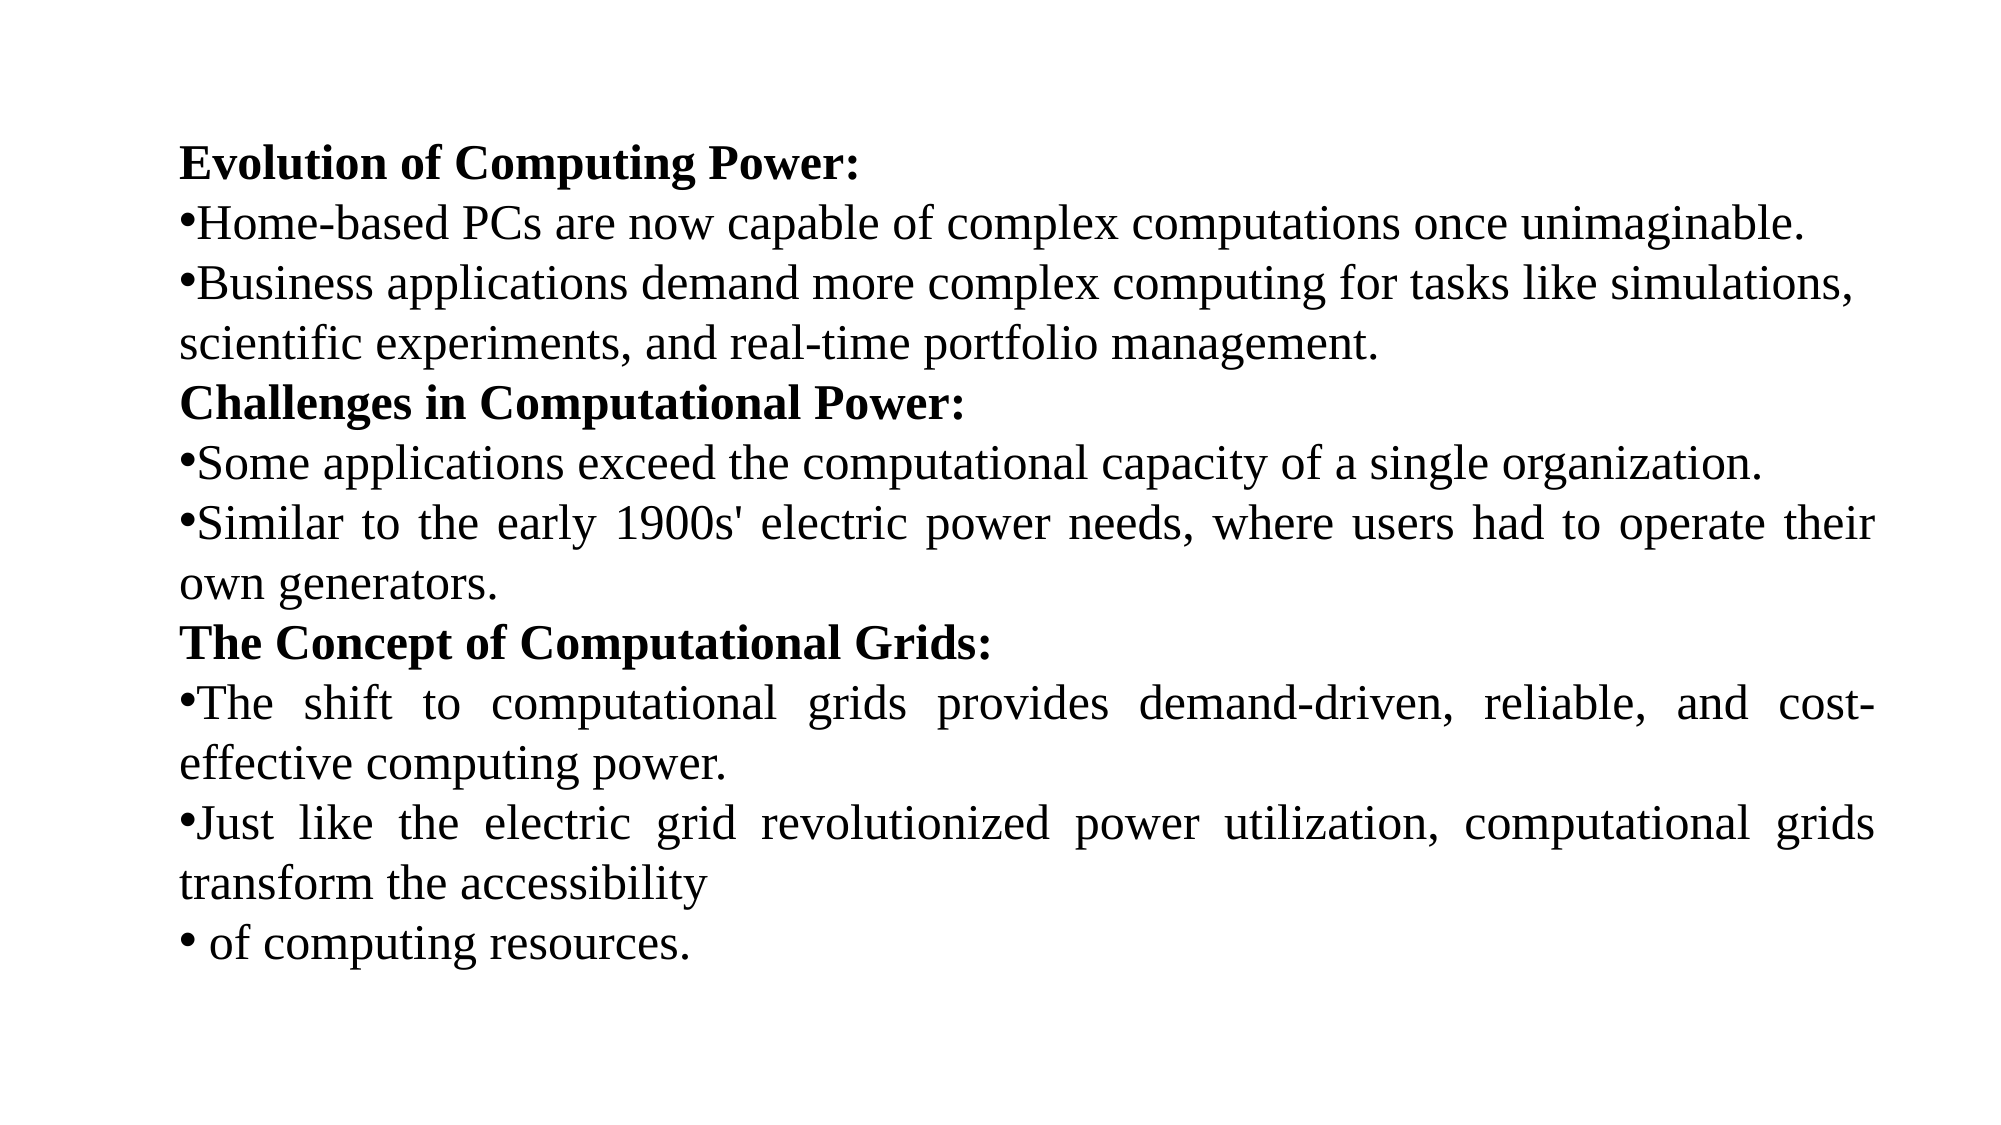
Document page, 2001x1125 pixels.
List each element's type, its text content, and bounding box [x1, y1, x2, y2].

list Evolution of Computing Power: Home-based PCs are now capable of complex computations once unimaginable. Business applications demand more complex computing for tasks like simulations, scientific experiments, and real-time portfolio management. Challenges in Computational Power: Some applications exceed the computational capacity of a single organization. Similar to the early 1900s' electric power needs, where users had to operate their own generators. The Concept of Computational Grids: The shift to computational grids provides demand-driven, reliable, and cost-effective computing power. Just like the electric grid revolutionized power utilization, computational grids transform the accessibility of computing resources. [164, 121, 1893, 1038]
